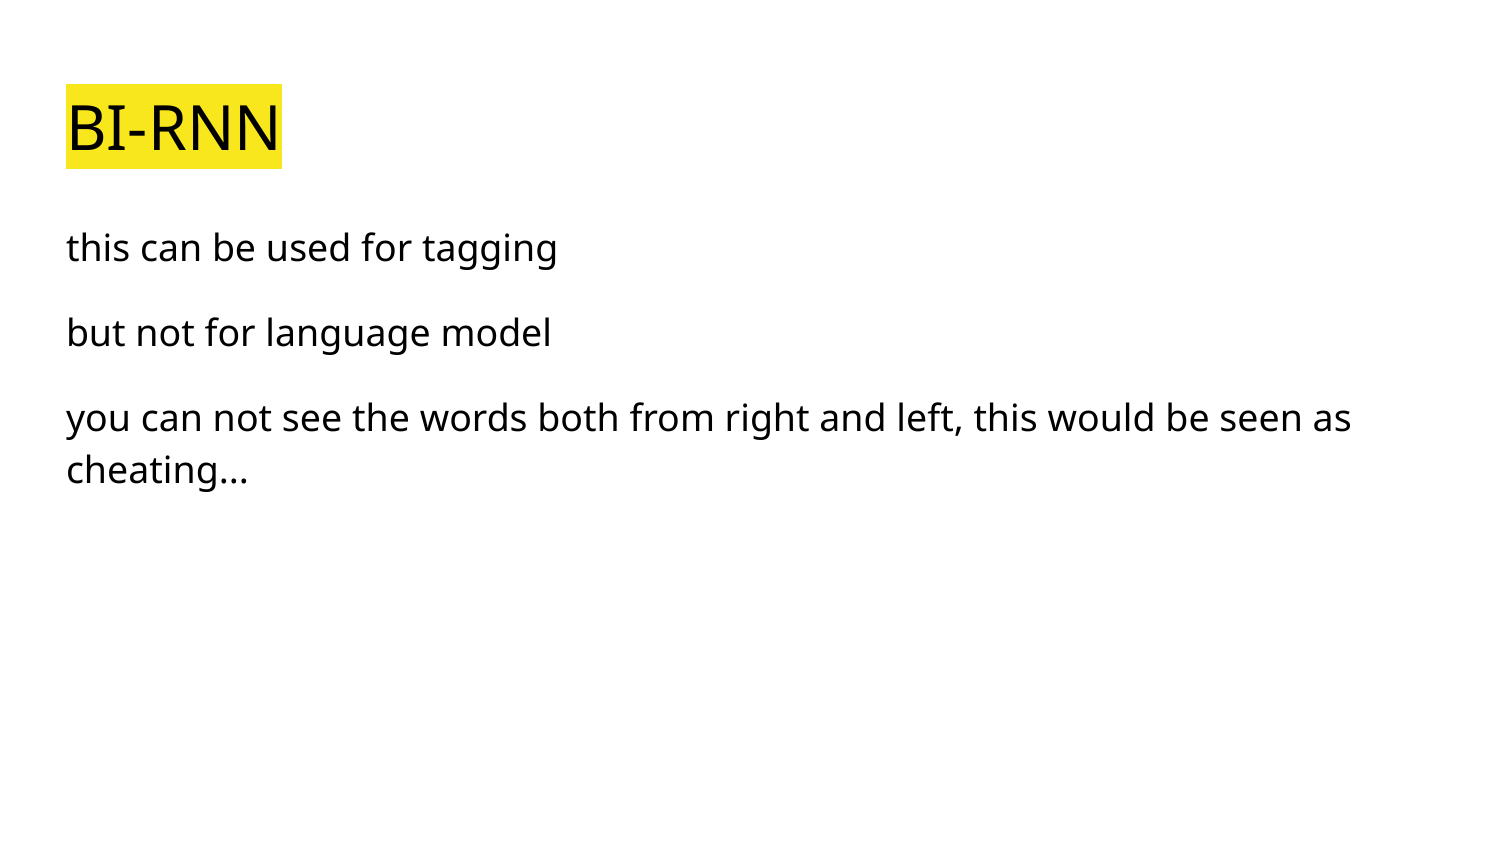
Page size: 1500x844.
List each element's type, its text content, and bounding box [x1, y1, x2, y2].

title BI-RNN [51, 72, 1449, 167]
list this can be used for tagging but not for language model you can not see the words both from right and left, this would be seen as cheating... [51, 202, 1449, 750]
